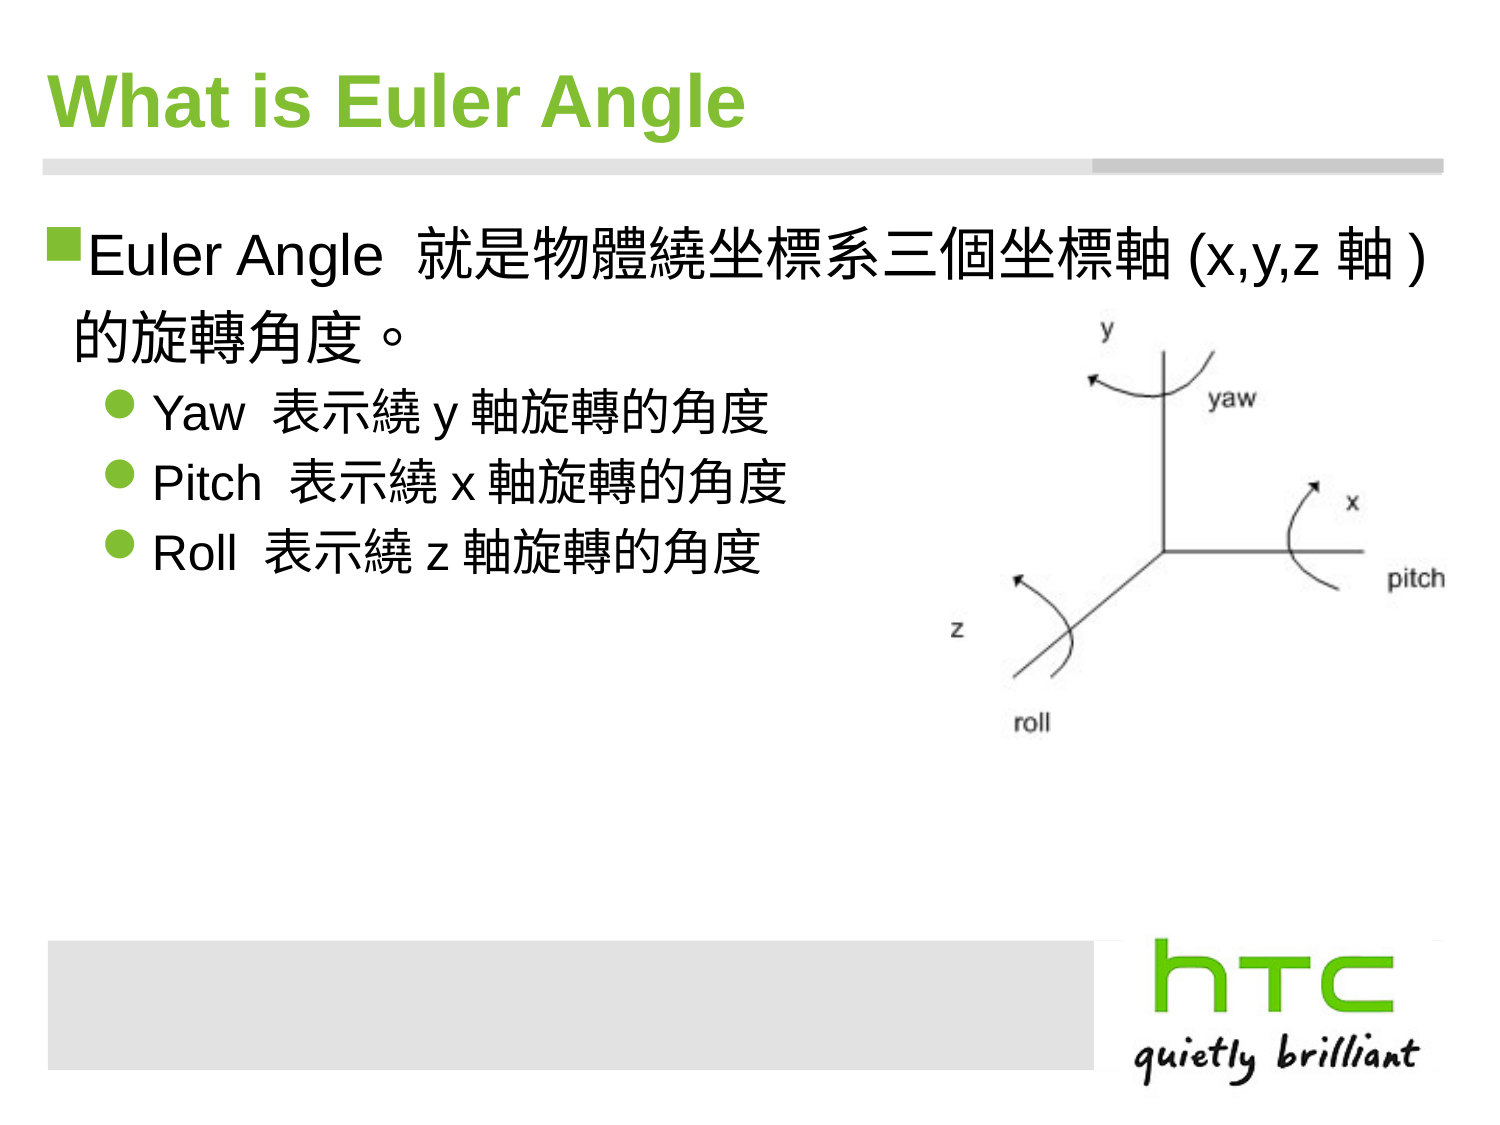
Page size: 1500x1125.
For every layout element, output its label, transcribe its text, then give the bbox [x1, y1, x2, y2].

title What is Euler Angle [31, 45, 1448, 137]
picture [950, 308, 1448, 740]
list Euler Angle 就是物體繞坐標系三個坐標軸(x,y,z軸)的旋轉角度。 Yaw 表示繞y軸旋轉的角度 Pitch 表示繞x軸旋轉的角度 Roll 表示繞z軸旋轉的角度 [29, 196, 1448, 918]
picture [1124, 922, 1432, 1099]
